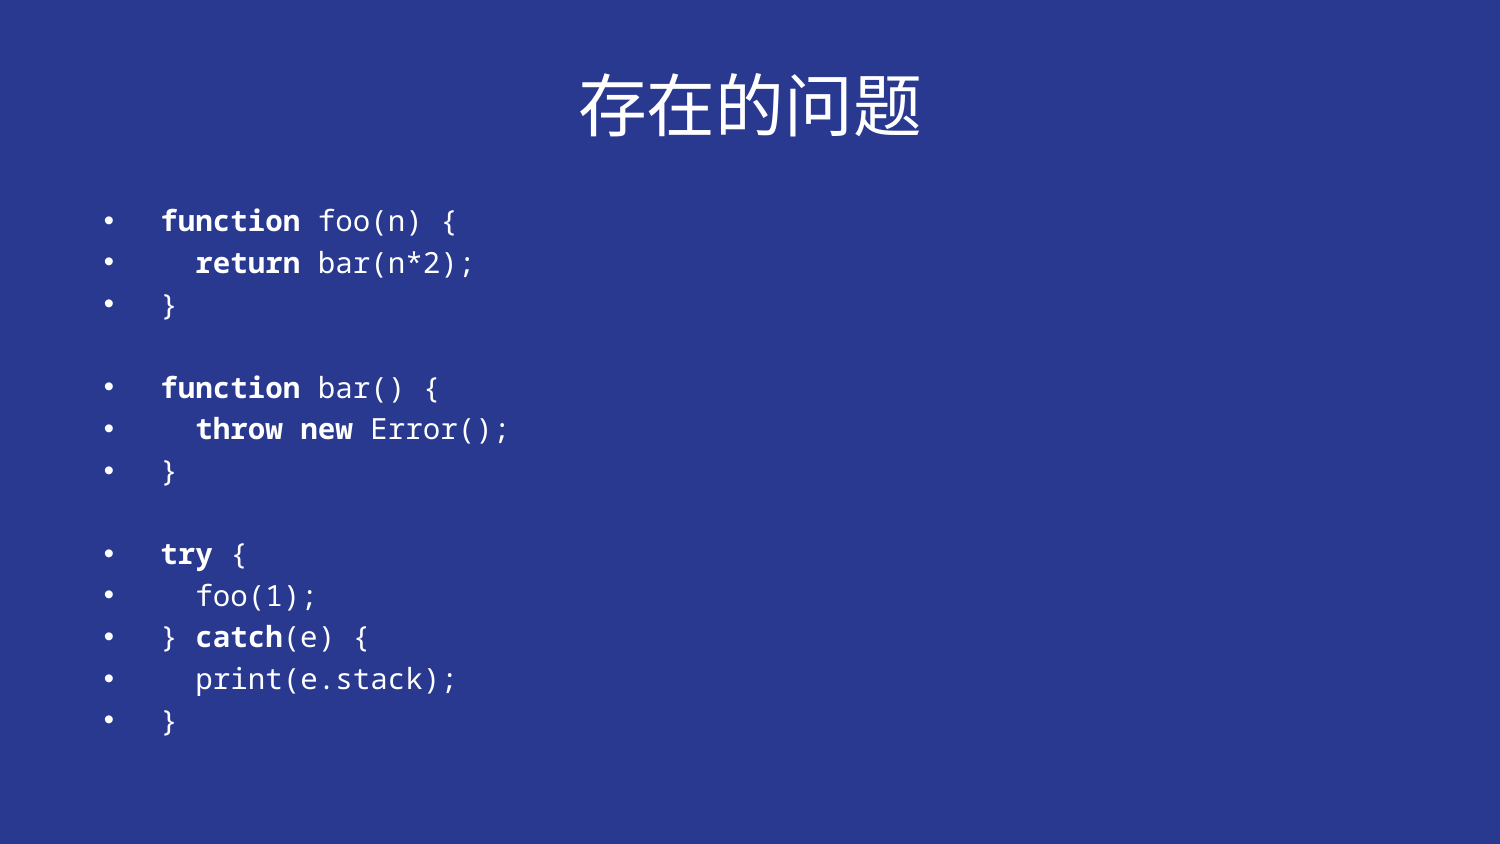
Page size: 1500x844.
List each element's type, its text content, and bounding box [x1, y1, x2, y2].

list function foo(n) { return bar(n*2); } function bar() { throw new Error(); } try { foo(1); } catch(e) { print(e.stack); } [92, 196, 1405, 806]
title 存在的问题 [243, 33, 1257, 175]
